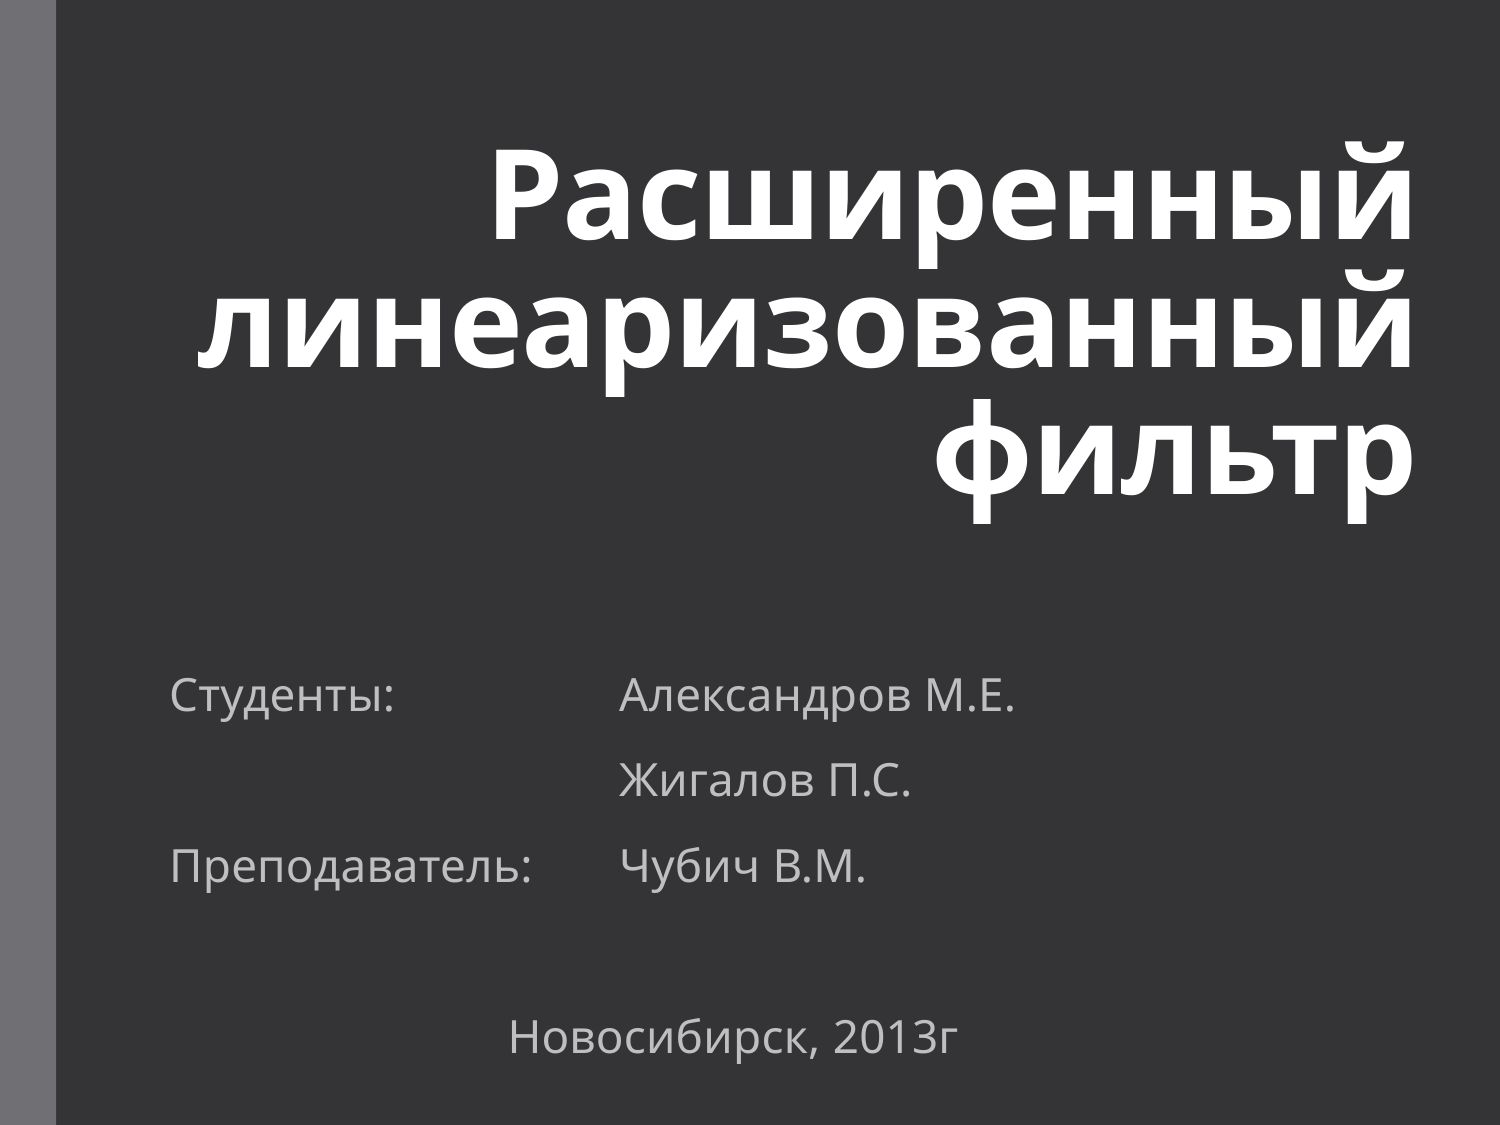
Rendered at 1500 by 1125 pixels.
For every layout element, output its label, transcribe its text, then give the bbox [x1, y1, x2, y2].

title Расширенный линеаризованный фильтр [52, 0, 1433, 528]
subtitle Студенты: Александров М.Е. Жигалов П.С. Преподаватель: Чубич В.М. Новосибирск, 2013г [154, 661, 1313, 1076]
